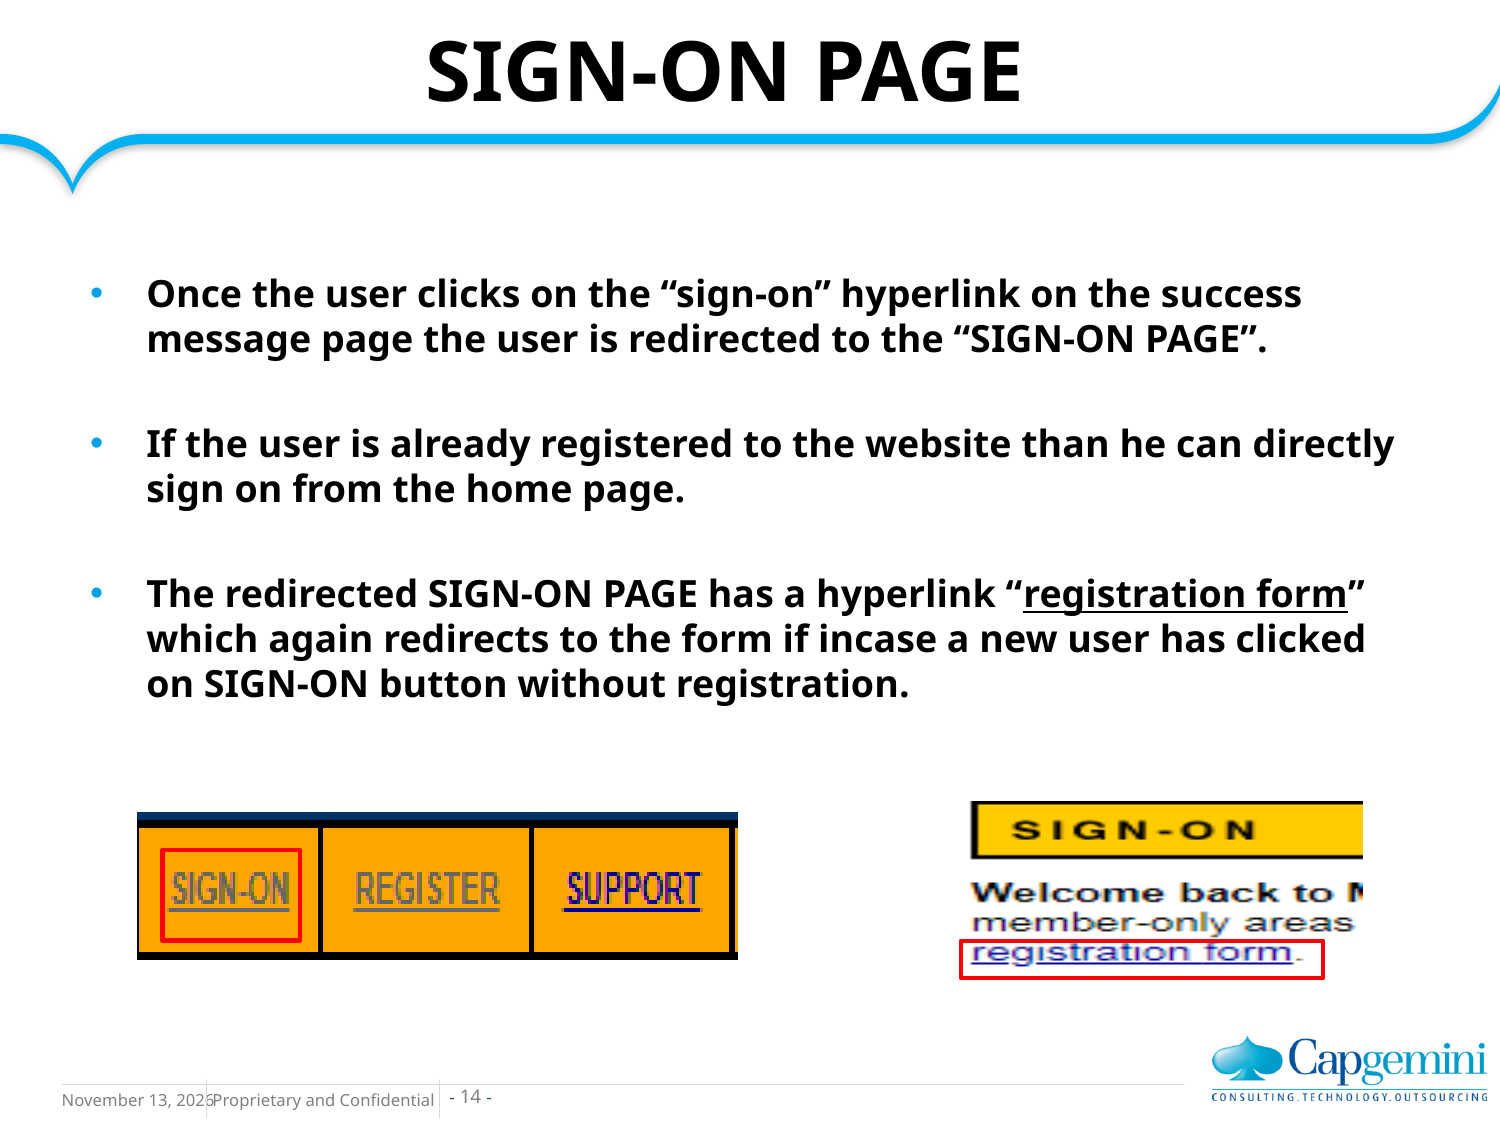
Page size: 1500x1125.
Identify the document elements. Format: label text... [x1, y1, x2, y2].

picture [962, 800, 1363, 1002]
picture [1212, 1036, 1487, 1101]
list Once the user clicks on the “sign-on” hyperlink on the success message page the user is redirected to the “SIGN-ON PAGE”. If the user is already registered to the website than he can directly sign on from the home page. The redirected SIGN-ON PAGE has a hyperlink “registration form” which again redirects to the form if incase a new user has clicked on SIGN-ON button without registration. [75, 262, 1425, 1005]
picture [137, 812, 738, 960]
title SIGN-ON PAGE [50, 3, 1400, 134]
